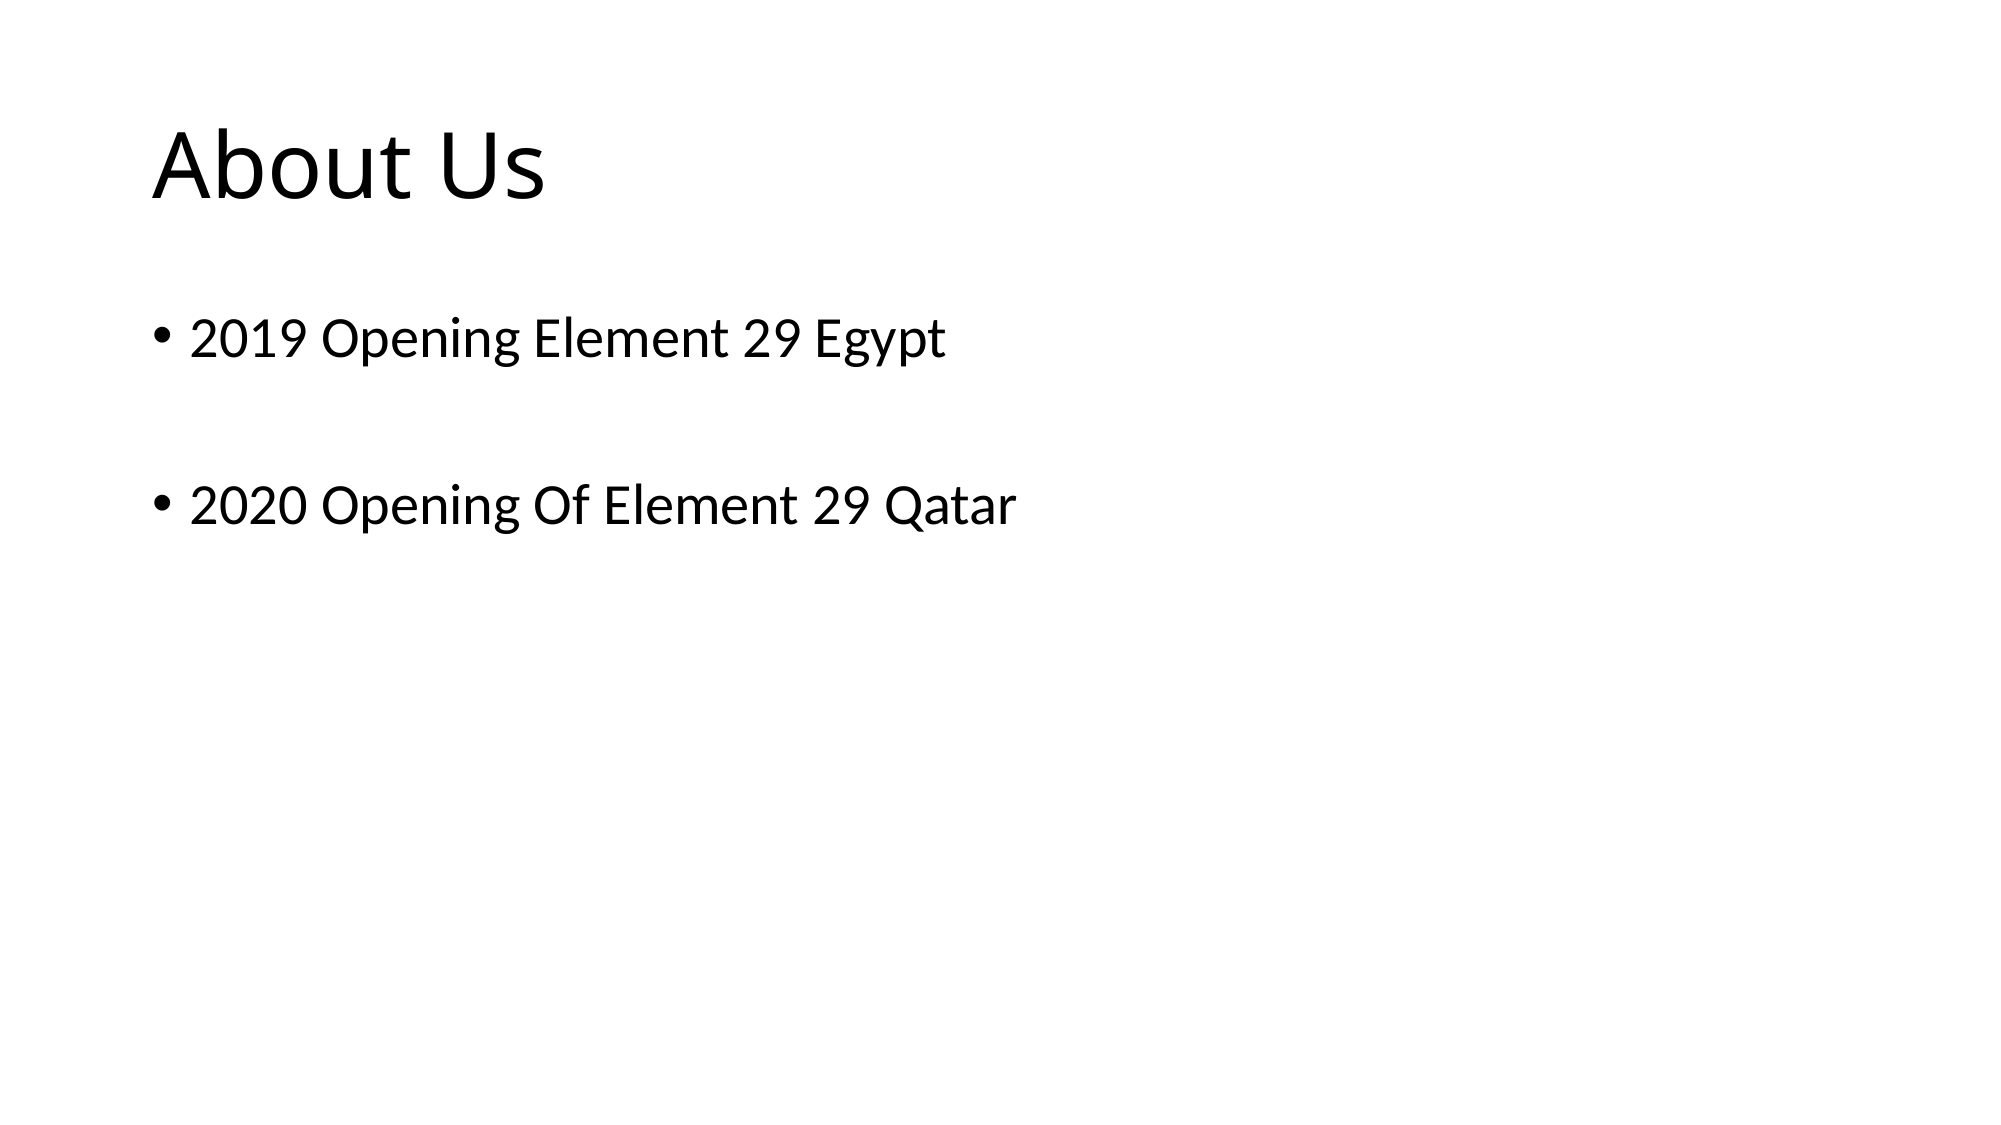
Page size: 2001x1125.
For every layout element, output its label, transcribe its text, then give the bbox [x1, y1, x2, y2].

title About Us [137, 59, 1863, 278]
list 2019 Opening Element 29 Egypt 2020 Opening Of Element 29 Qatar [137, 299, 1863, 1014]
